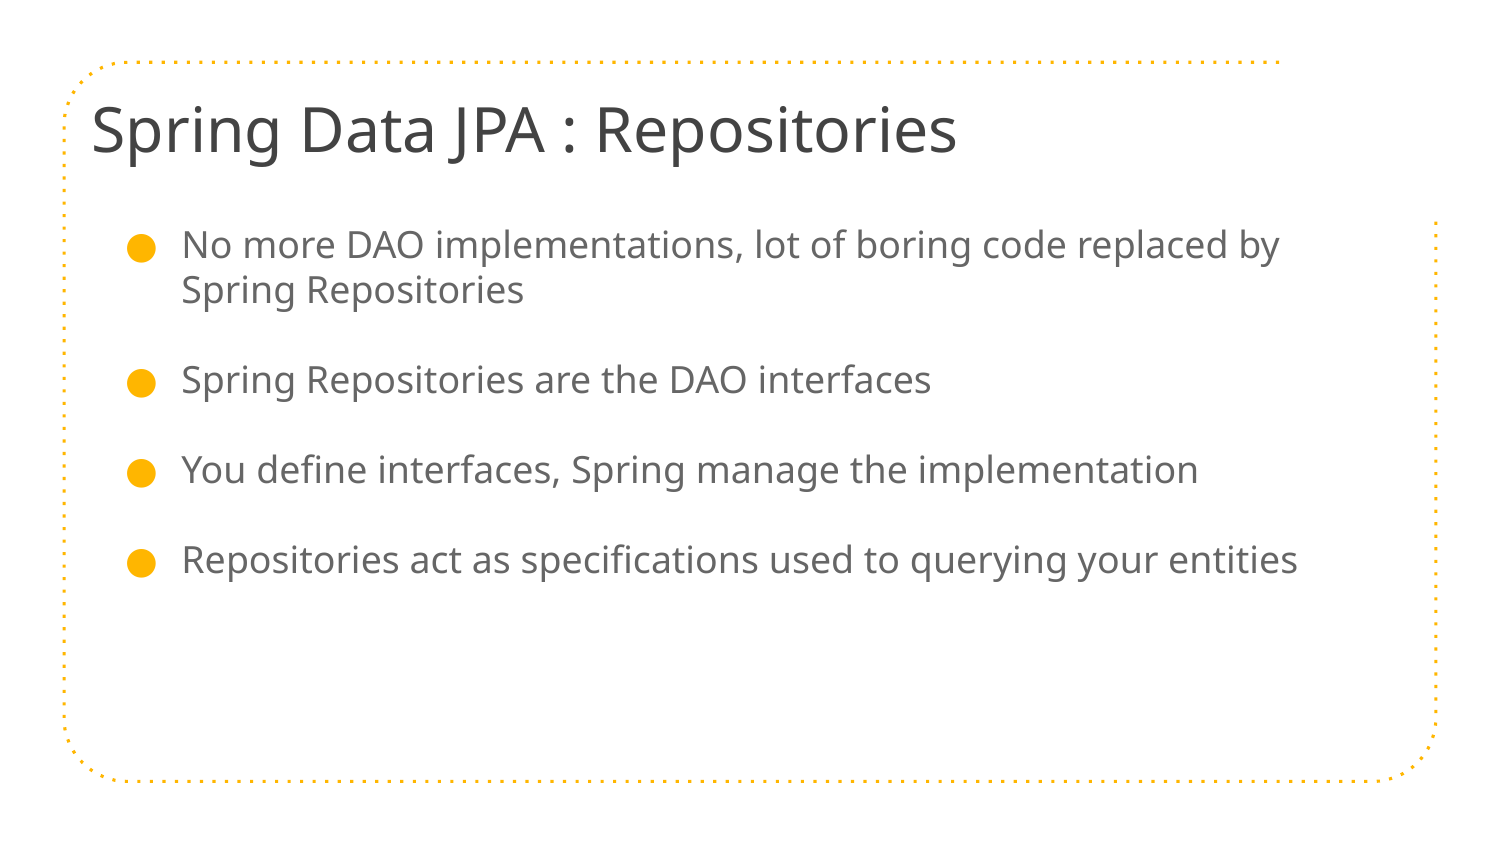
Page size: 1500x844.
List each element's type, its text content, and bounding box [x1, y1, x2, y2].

list No more DAO implementations, lot of boring code replaced by Spring Repositories Spring Repositories are the DAO interfaces You define interfaces, Spring manage the implementation Repositories act as specifications used to querying your entities [91, 206, 1409, 675]
title Spring Data JPA : Repositories [76, 74, 1406, 216]
